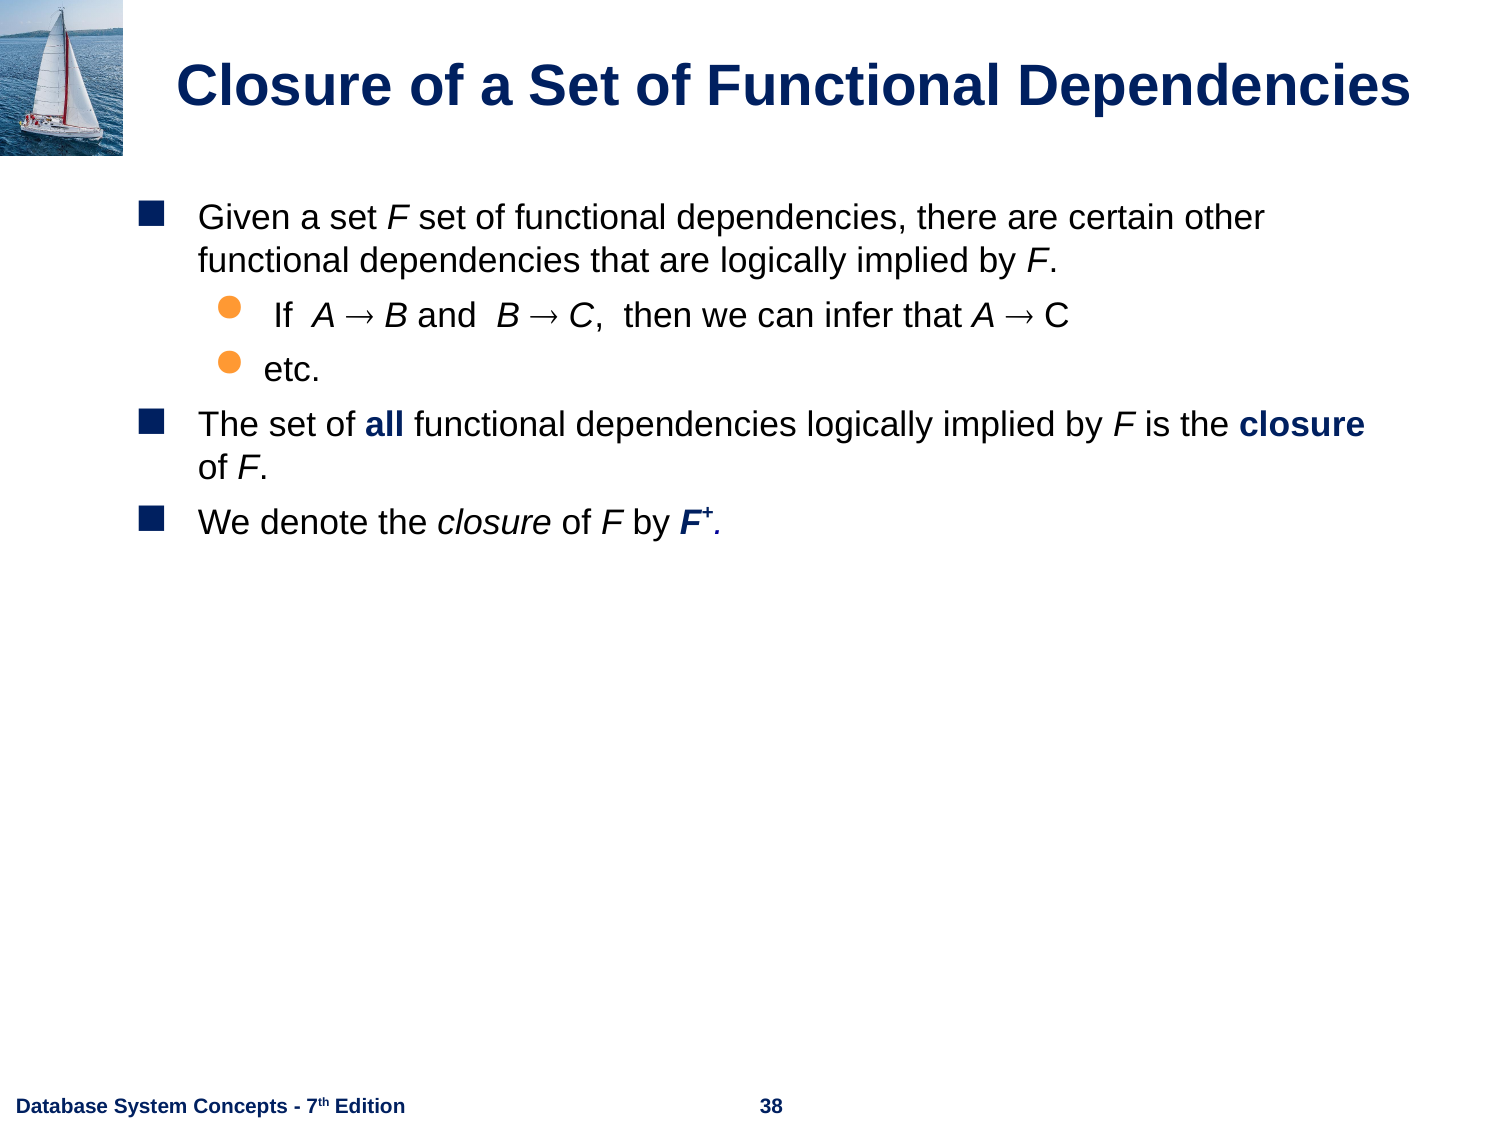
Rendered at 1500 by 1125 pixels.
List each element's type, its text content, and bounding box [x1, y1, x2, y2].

list Given a set F set of functional dependencies, there are certain other functional dependencies that are logically implied by F. If A  B and B  C, then we can infer that A  C etc. The set of all functional dependencies logically implied by F is the closure of F. We denote the closure of F by F+. [126, 186, 1391, 617]
title Closure of a Set of Functional Dependencies [144, 49, 1445, 125]
picture [0, 0, 123, 156]
